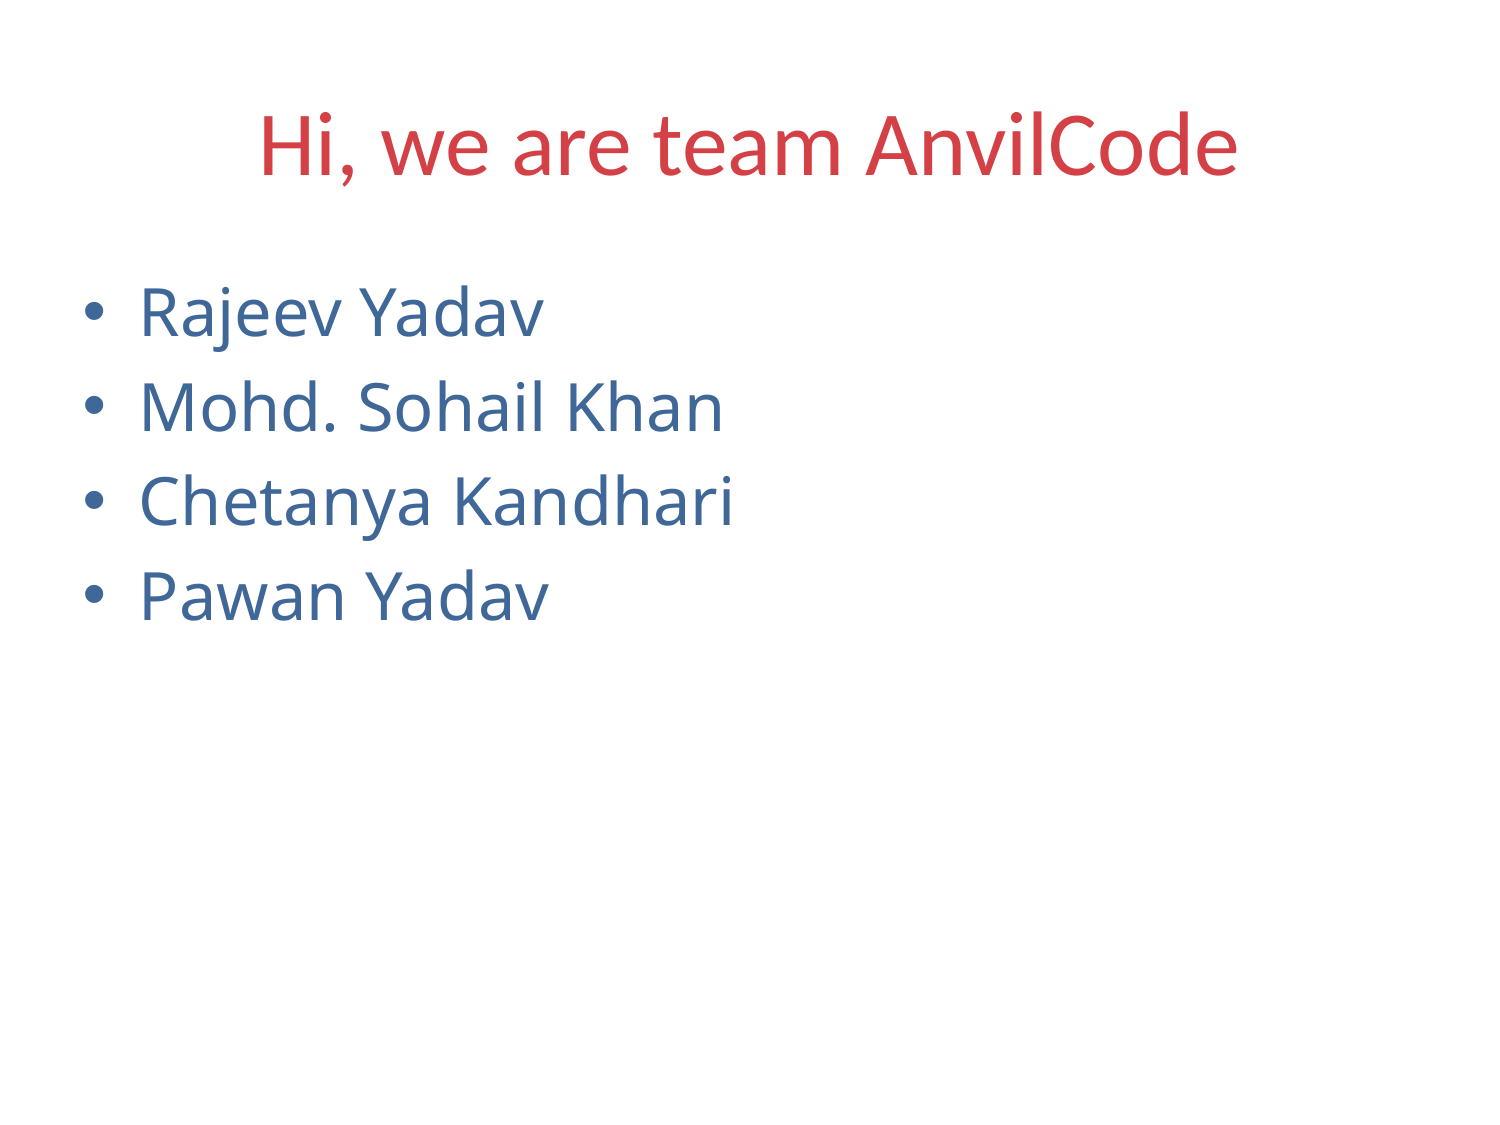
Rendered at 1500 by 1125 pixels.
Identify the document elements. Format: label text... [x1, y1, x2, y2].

title Hi, we are team AnvilCode [74, 44, 1426, 234]
list Rajeev Yadav Mohd. Sohail Khan Chetanya Kandhari Pawan Yadav [74, 261, 1426, 1006]
